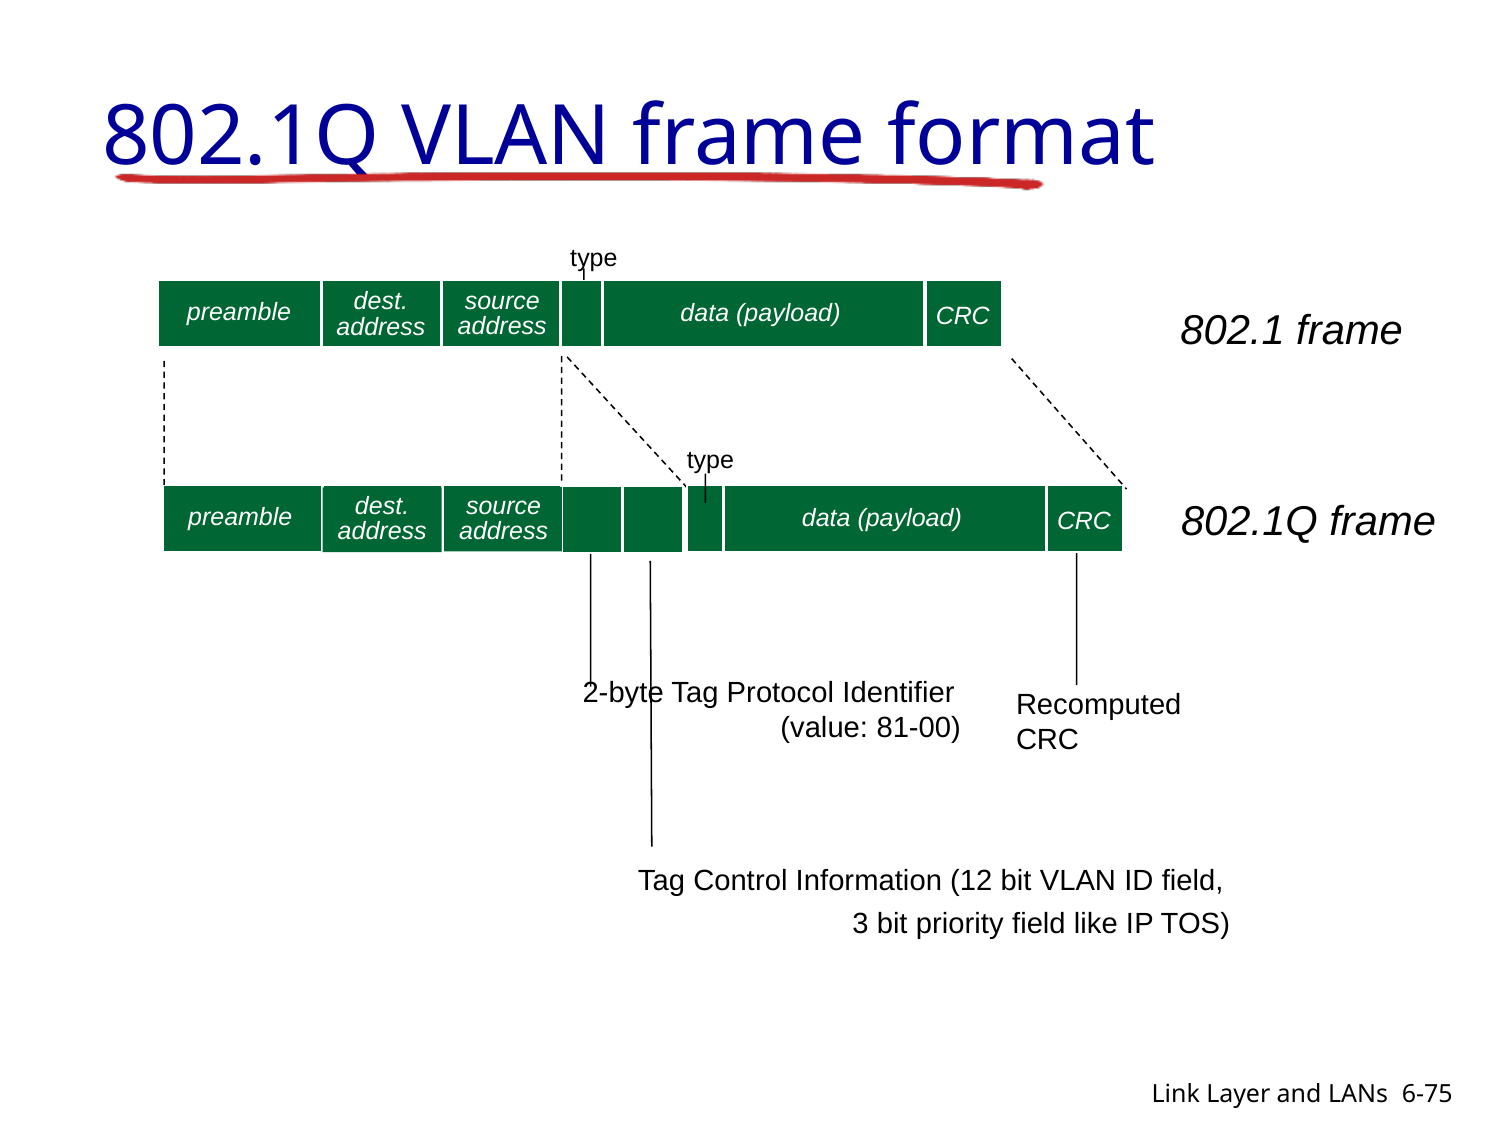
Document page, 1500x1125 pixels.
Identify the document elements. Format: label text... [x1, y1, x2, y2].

text_box [604, 280, 922, 348]
text_box 802.1 frame [1165, 295, 1419, 361]
picture [111, 168, 1054, 195]
text_box [686, 485, 722, 553]
text_box [1050, 542, 1124, 553]
text_box data (payload) [665, 293, 856, 334]
text_box [624, 486, 683, 553]
text_box dest. address [324, 282, 439, 348]
text_box data (payload) [786, 498, 978, 539]
footer Link Layer and LANs [1045, 1069, 1404, 1110]
text_box [562, 280, 601, 348]
text_box preamble [172, 293, 307, 333]
text_box 802.1Q frame [1166, 486, 1452, 552]
text_box [1049, 485, 1124, 501]
text_box type [555, 234, 633, 280]
slide_number 6-75 [1387, 1069, 1478, 1115]
text_box CRC [929, 296, 1005, 337]
text_box CRC [1051, 501, 1126, 542]
text_box [725, 485, 1043, 553]
text_box Recomputed CRC [1001, 685, 1205, 764]
text_box Tag Control Information (12 bit VLAN ID field, 3 bit priority field like IP TOS) [623, 853, 1256, 949]
text_box [158, 280, 320, 348]
text_box source address [442, 281, 560, 347]
text_box [929, 337, 1002, 348]
text_box [927, 280, 1002, 296]
text_box [568, 486, 621, 553]
text_box 2-byte Tag Protocol Identifier (value: 81-00) [567, 665, 985, 751]
text_box 802.1Q VLAN frame format [87, 37, 1363, 225]
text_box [162, 483, 565, 556]
text_box type [672, 436, 750, 481]
